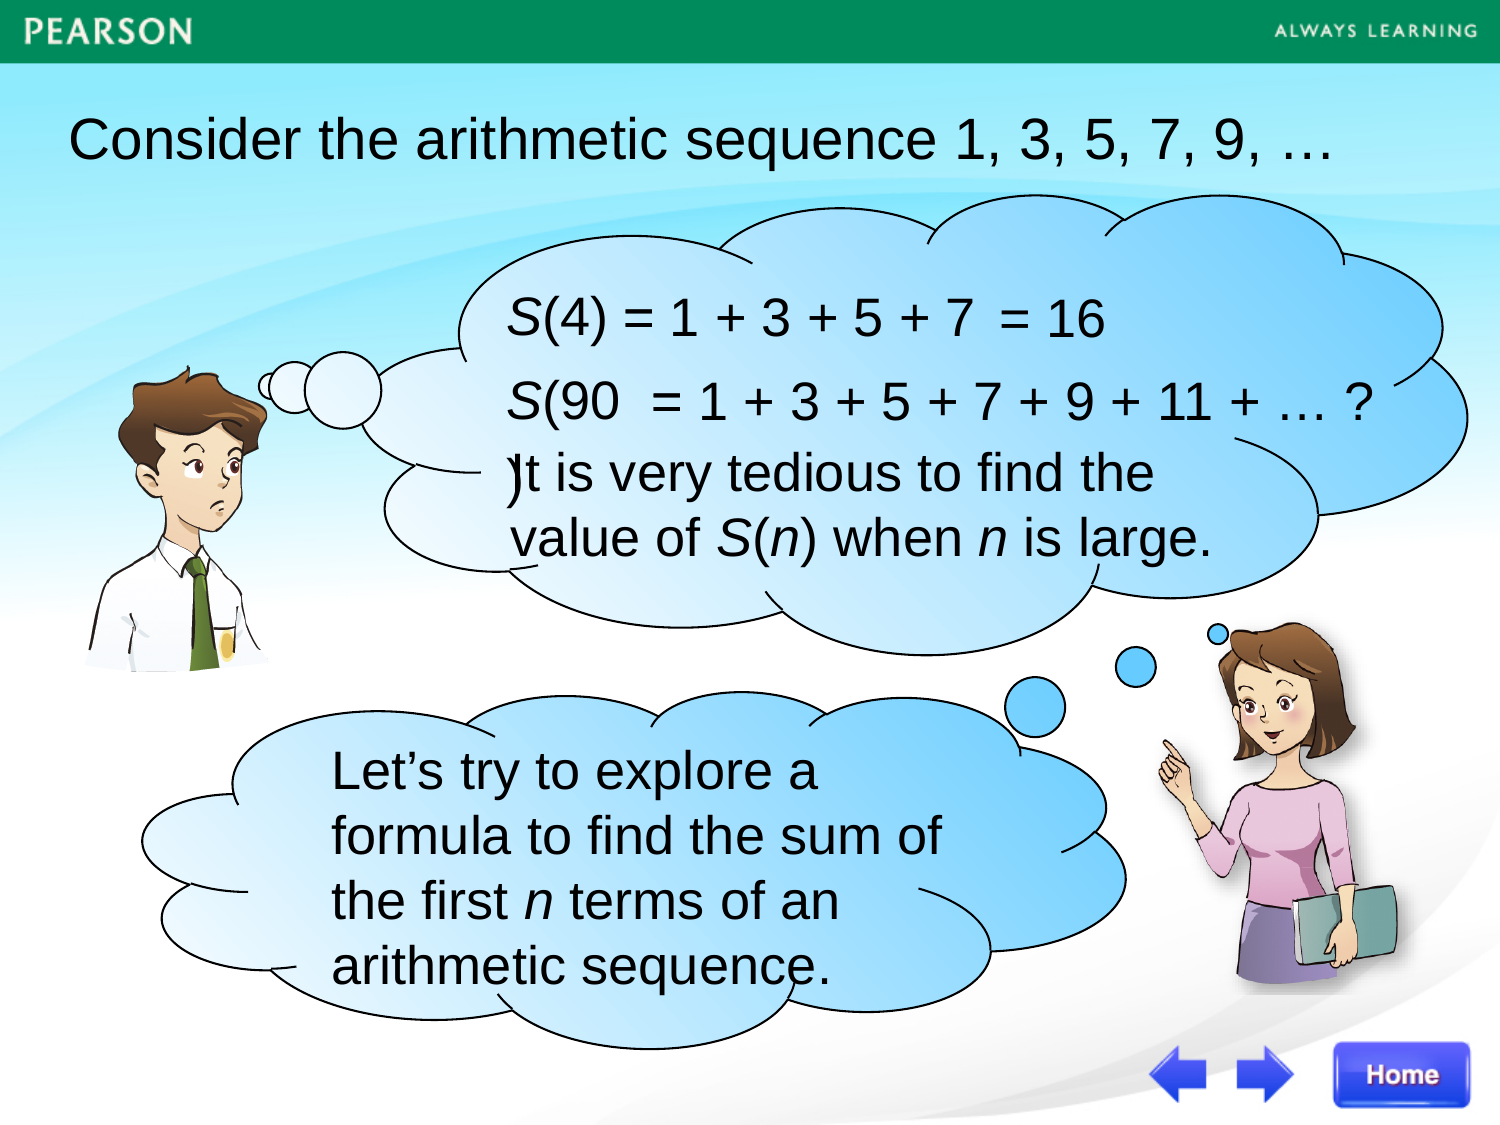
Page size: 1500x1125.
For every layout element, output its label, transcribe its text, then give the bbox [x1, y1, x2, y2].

text_box [518, 195, 1443, 346]
text_box [1005, 677, 1066, 738]
text_box = [608, 262, 728, 356]
text_box [798, 1003, 933, 1013]
text_box = [636, 346, 728, 439]
text_box Let’s try to explore a formula to find the sum of the first n terms of an arithmetic sequence. [316, 728, 1005, 1003]
text_box Consider the arithmetic sequence 1, 3, 5, 7, 9, … [54, 79, 1401, 179]
text_box It is very tedious to find the value of S(n) when n is large. [496, 430, 1283, 576]
text_box = 16 [984, 262, 1127, 356]
text_box [514, 576, 1272, 656]
text_box [383, 276, 496, 572]
text_box [328, 1003, 786, 1050]
picture [0, 0, 1500, 1125]
text_box S(4) [491, 260, 639, 345]
text_box = 1 + 3 + 5 + 7 [728, 262, 984, 356]
text_box S(90) [491, 345, 636, 516]
text_box [142, 692, 1114, 999]
text_box [1283, 368, 1468, 569]
text_box = 1 + 3 + 5 + 7 + 9 + 11 + … ? [728, 346, 1444, 439]
